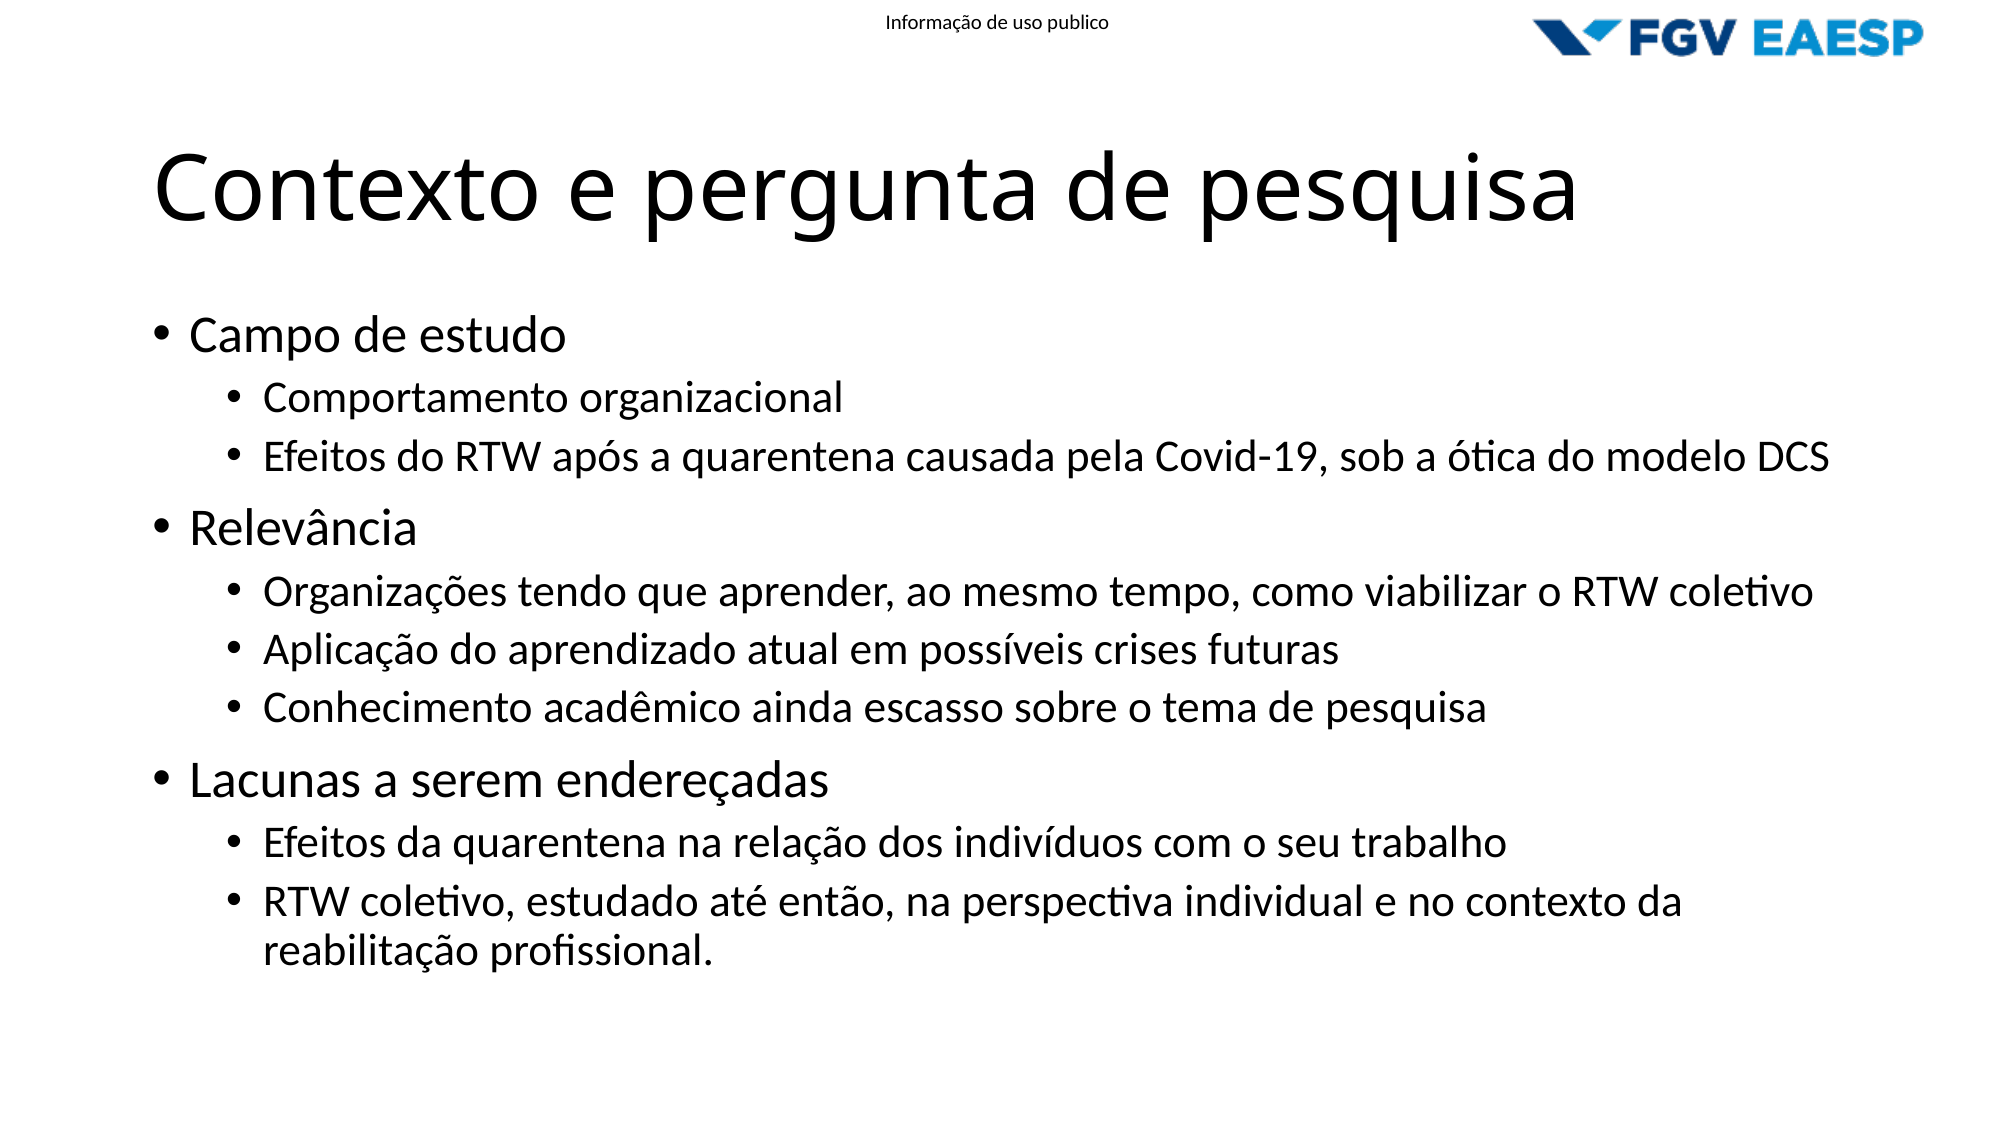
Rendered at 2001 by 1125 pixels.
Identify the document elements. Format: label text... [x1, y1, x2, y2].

list Campo de estudo Comportamento organizacional Efeitos do RTW após a quarentena causada pela Covid-19, sob a ótica do modelo DCS Relevância Organizações tendo que aprender, ao mesmo tempo, como viabilizar o RTW coletivo Aplicação do aprendizado atual em possíveis crises futuras Conhecimento acadêmico ainda escasso sobre o tema de pesquisa Lacunas a serem endereçadas Efeitos da quarentena na relação dos indivíduos com o seu trabalho RTW coletivo, estudado até então, na perspectiva individual e no contexto da reabilitação profissional. [137, 299, 1863, 1014]
picture [1509, 0, 2000, 71]
title Contexto e pergunta de pesquisa [137, 82, 1863, 299]
